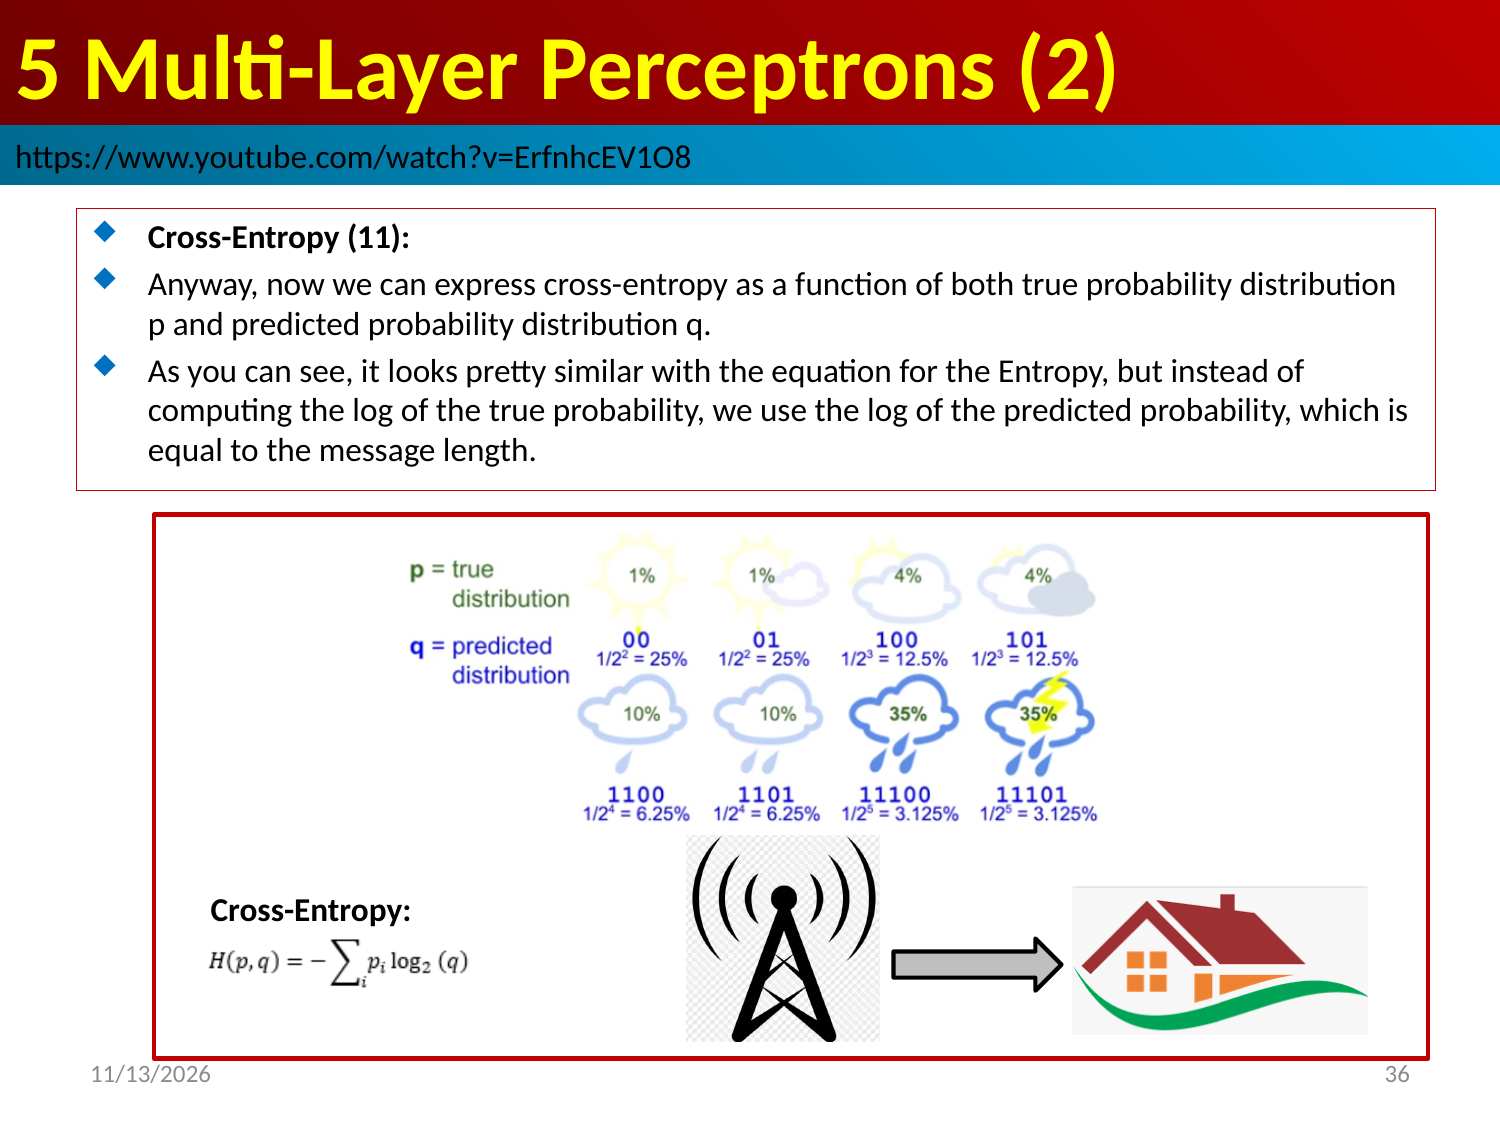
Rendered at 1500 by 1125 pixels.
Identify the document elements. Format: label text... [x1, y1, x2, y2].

picture [686, 835, 880, 1042]
picture [401, 532, 1113, 828]
text_box Cross-Entropy: [194, 881, 446, 927]
slide_number 36 [1074, 1061, 1425, 1103]
picture [1071, 886, 1369, 1035]
text_box [152, 512, 1430, 1061]
subtitle Cross-Entropy (11): Anyway, now we can express cross-entropy as a function of both true probability distribution p and predicted probability distribution q. As you can see, it looks pretty similar with the equation for the Entropy, but instead of computing the log of the true probability, we use the log of the predicted probability, which is equal to the message length. [76, 208, 1436, 491]
title 5 Multi-Layer Perceptrons (2) [0, 0, 1500, 125]
text_box https://www.youtube.com/watch?v=ErfnhcEV1O8 [0, 125, 1500, 185]
picture [195, 927, 495, 1002]
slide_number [75, 1042, 425, 1103]
